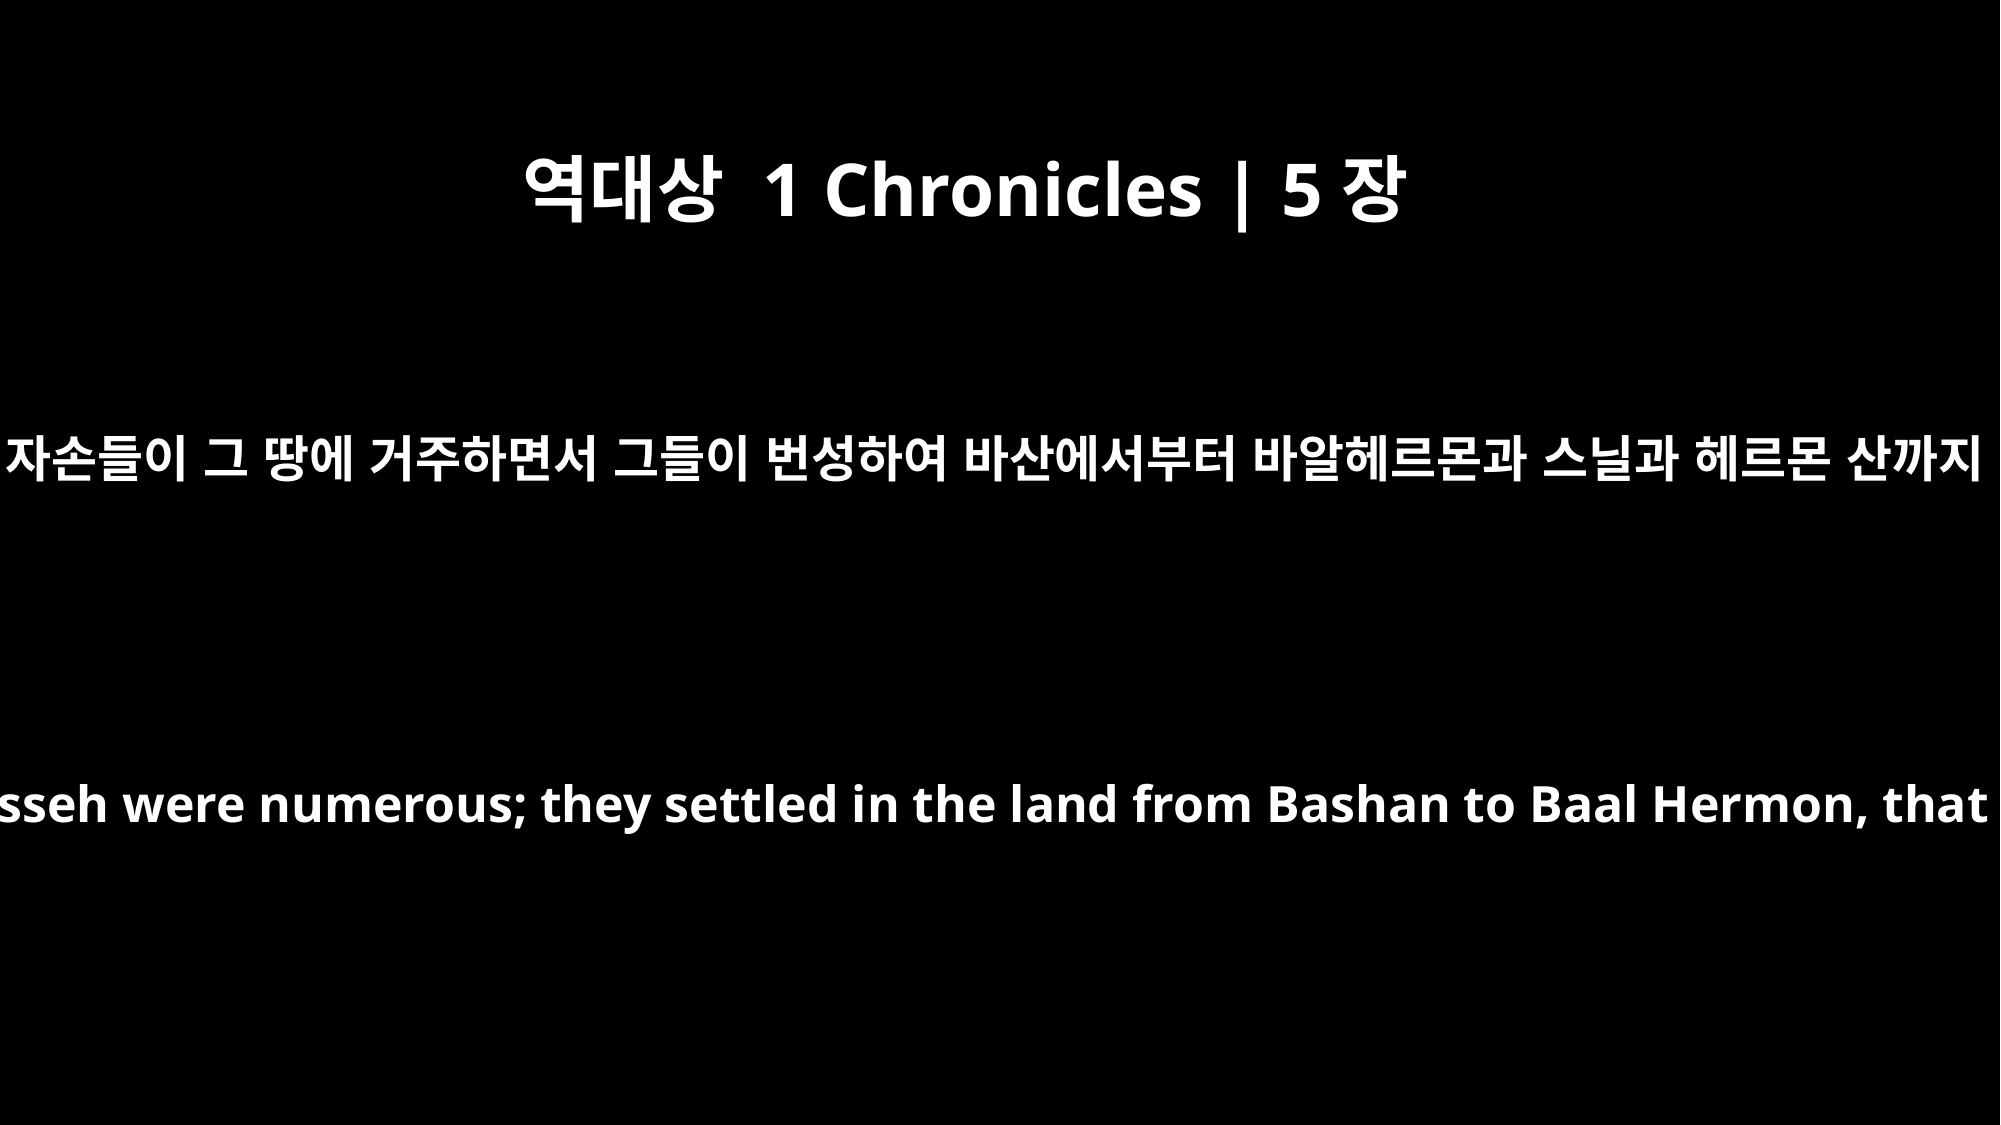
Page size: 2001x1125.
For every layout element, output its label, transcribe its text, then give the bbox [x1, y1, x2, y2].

text_box The people of the half-tribe of Manasseh were numerous; they settled in the land from Bashan to Baal Hermon, that is, to Senir (Mount Hermon). [0, 764, 2000, 840]
text_box 23 므낫세 반 지파 자손들이 그 땅에 거주하면서 그들이 번성하여 바산에서부터 바알헤르몬과 스닐과 헤르몬 산까지 다다랐으며 [0, 359, 2000, 495]
text_box 역대상 1 Chronicles | 5장 [507, 136, 1424, 239]
